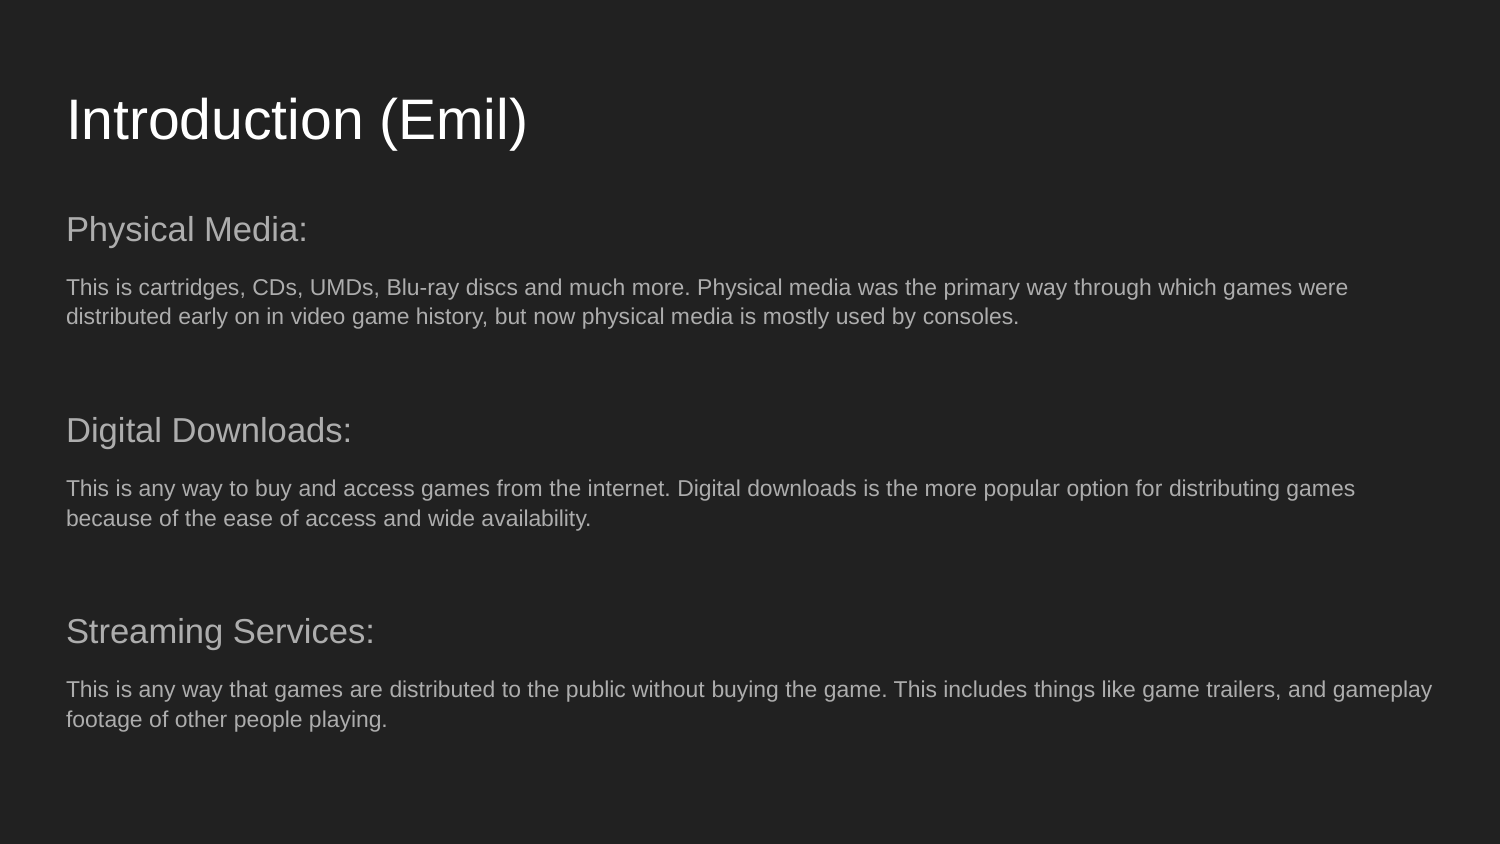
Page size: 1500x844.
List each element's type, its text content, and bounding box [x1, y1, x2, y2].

title Introduction (Emil) [51, 72, 1449, 167]
list Physical Media: This is cartridges, CDs, UMDs, Blu-ray discs and much more. Physical media was the primary way through which games were distributed early on in video game history, but now physical media is mostly used by consoles. Digital Downloads: This is any way to buy and access games from the internet. Digital downloads is the more popular option for distributing games because of the ease of access and wide availability. Streaming Services: This is any way that games are distributed to the public without buying the game. This includes things like game trailers, and gameplay footage of other people playing. [51, 189, 1449, 750]
